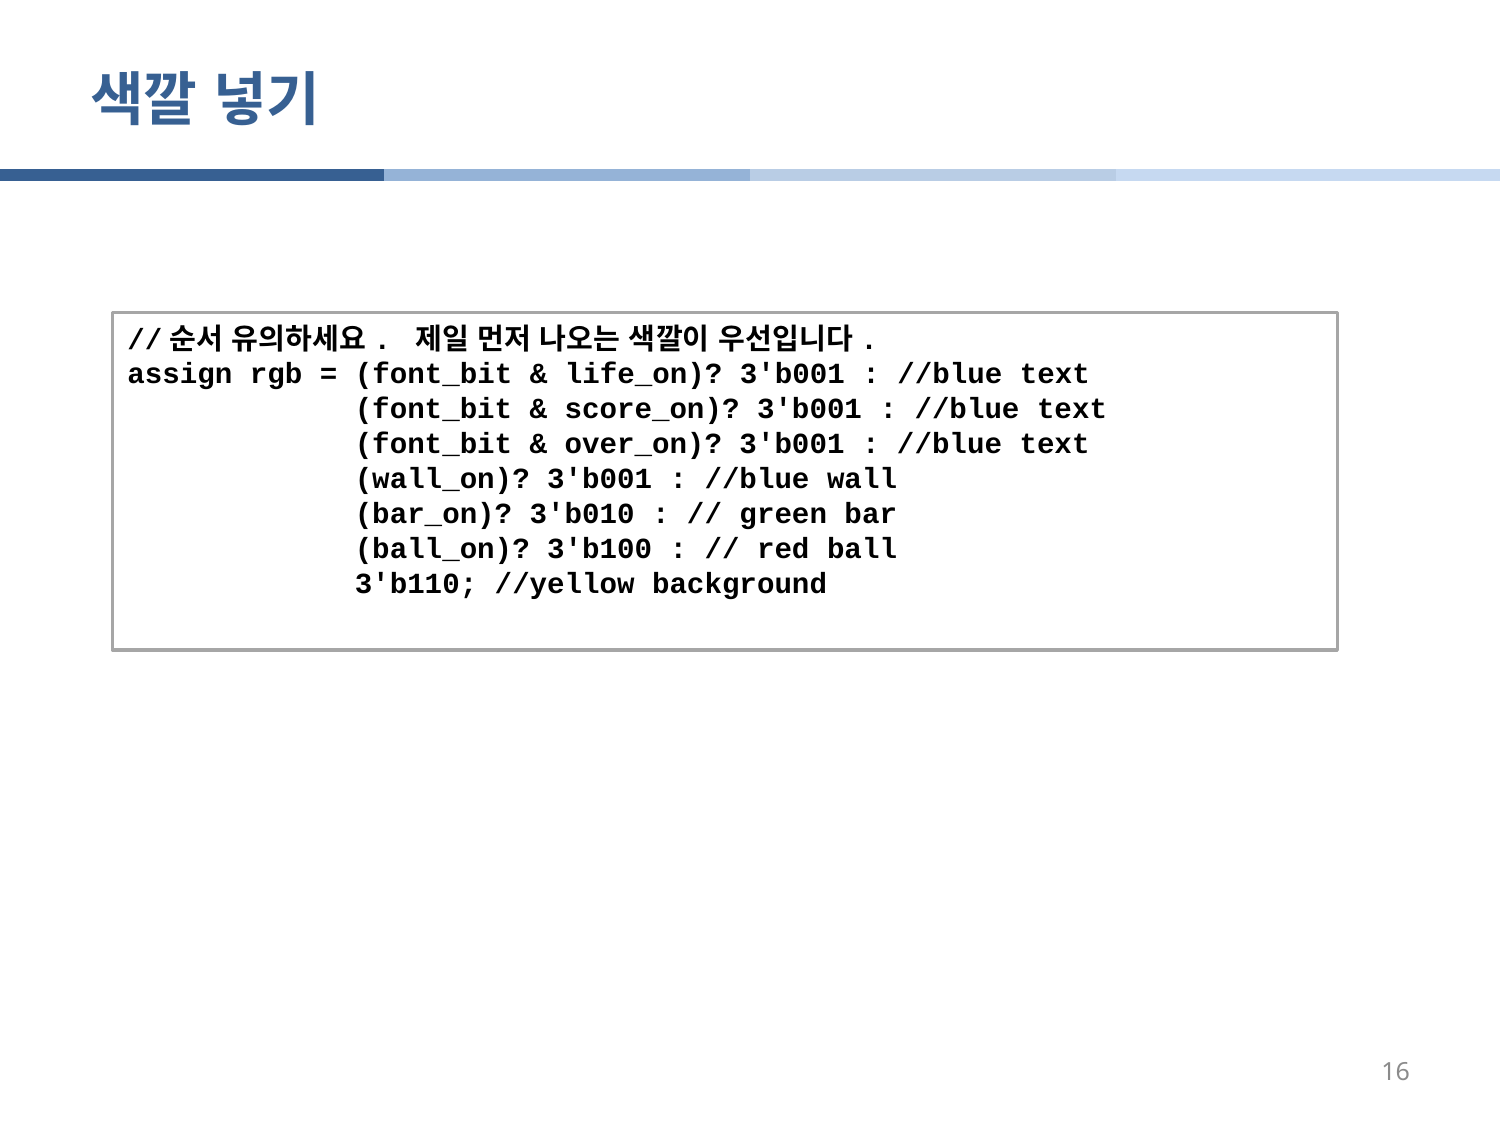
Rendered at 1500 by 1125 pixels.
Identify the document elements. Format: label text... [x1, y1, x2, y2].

slide_number 16 [1074, 1042, 1425, 1103]
title 색깔 넣기 [75, 24, 1425, 170]
text_box //순서 유의하세요. 제일 먼저 나오는 색깔이 우선입니다. assign rgb = (font_bit & life_on)? 3'b001 : //blue text (font_bit & score_on)? 3'b001 : //blue text (font_bit & over_on)? 3'b001 : //blue text (wall_on)? 3'b001 : //blue wall (bar_on)? 3'b010 : // green bar (ball_on)? 3'b100 : // red ball 3'b110; //yellow background [112, 312, 1338, 650]
